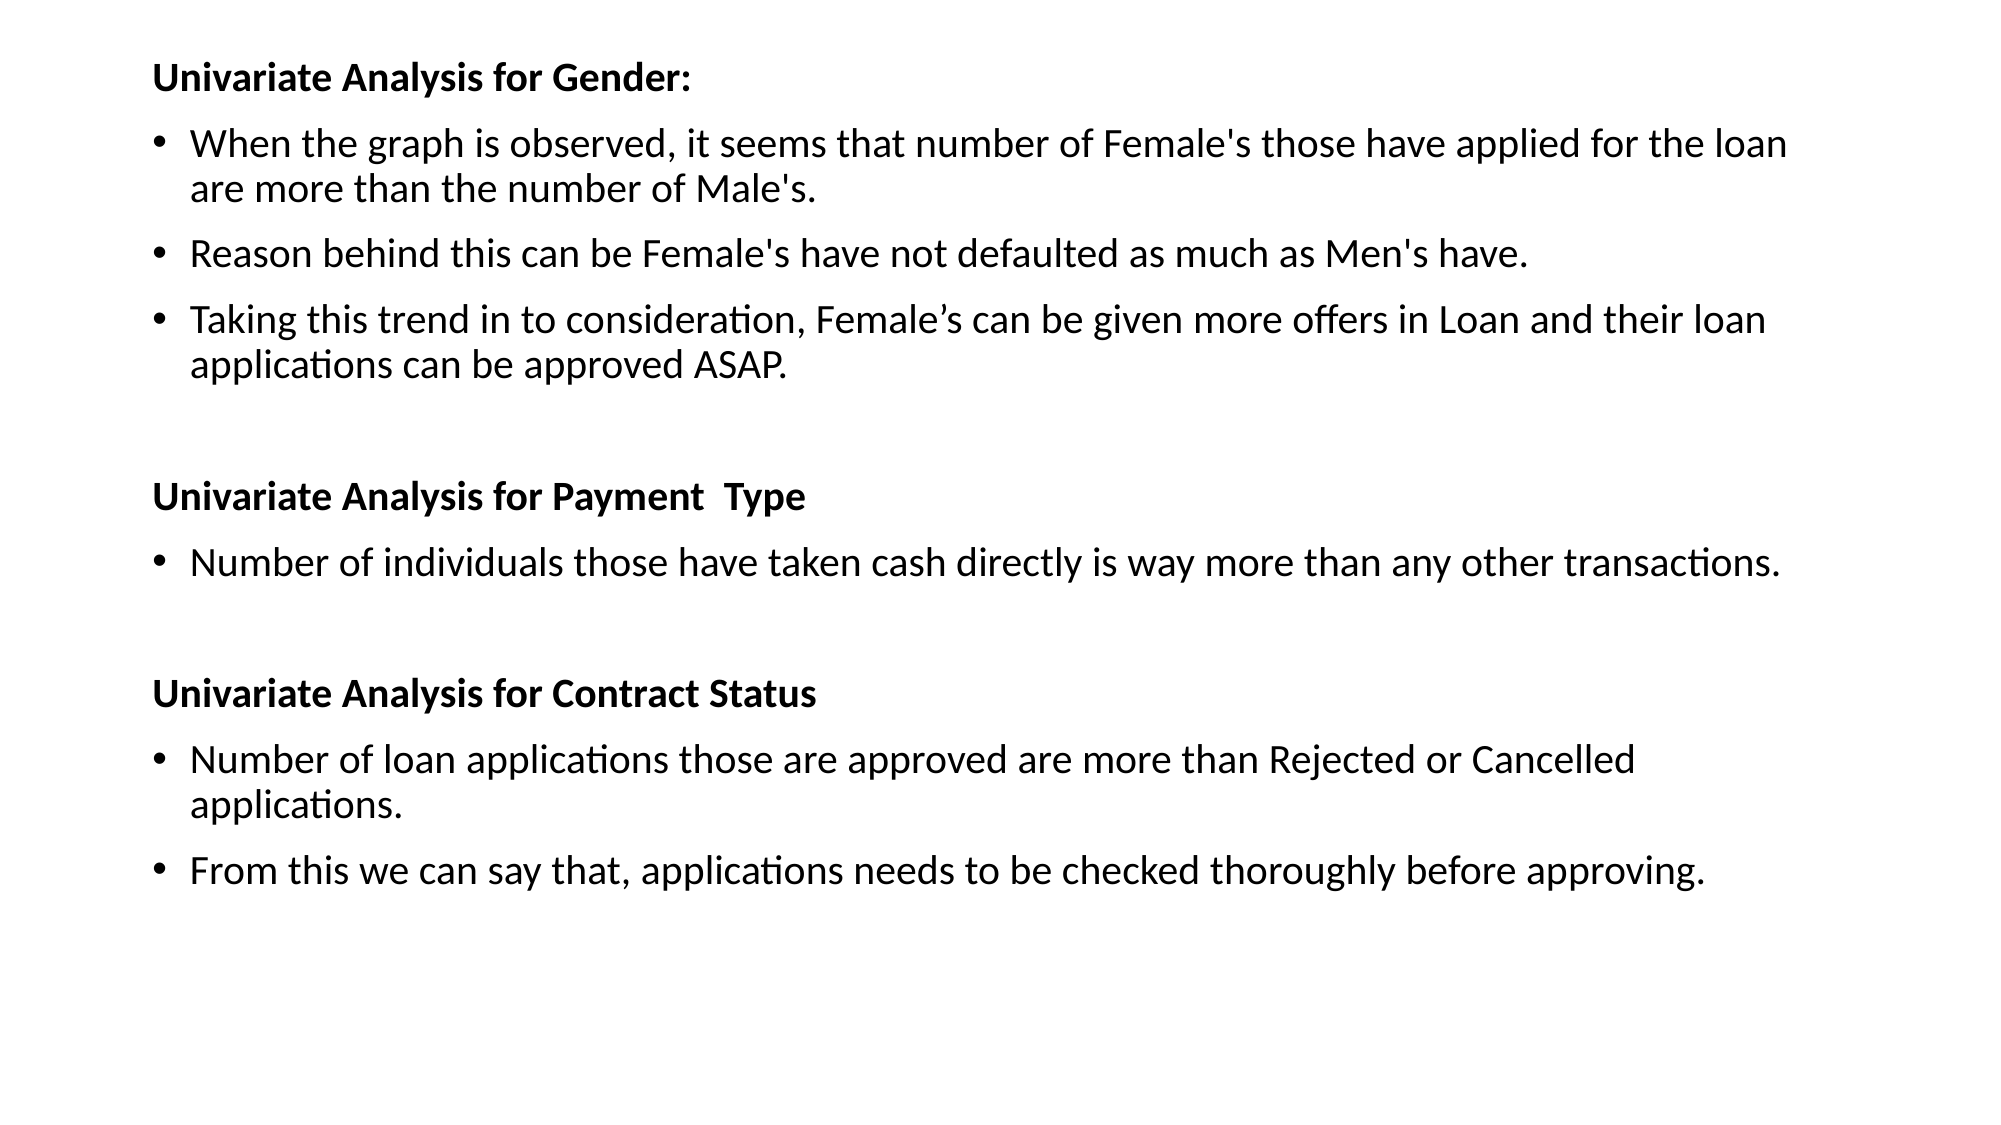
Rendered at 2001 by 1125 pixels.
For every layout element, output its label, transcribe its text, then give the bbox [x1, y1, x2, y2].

list Univariate Analysis for Gender: When the graph is observed, it seems that number of Female's those have applied for the loan are more than the number of Male's. Reason behind this can be Female's have not defaulted as much as Men's have. Taking this trend in to consideration, Female’s can be given more offers in Loan and their loan applications can be approved ASAP. Univariate Analysis for Payment Type Number of individuals those have taken cash directly is way more than any other transactions. Univariate Analysis for Contract Status Number of loan applications those are approved are more than Rejected or Cancelled applications. From this we can say that, applications needs to be checked thoroughly before approving. [137, 47, 1863, 1014]
